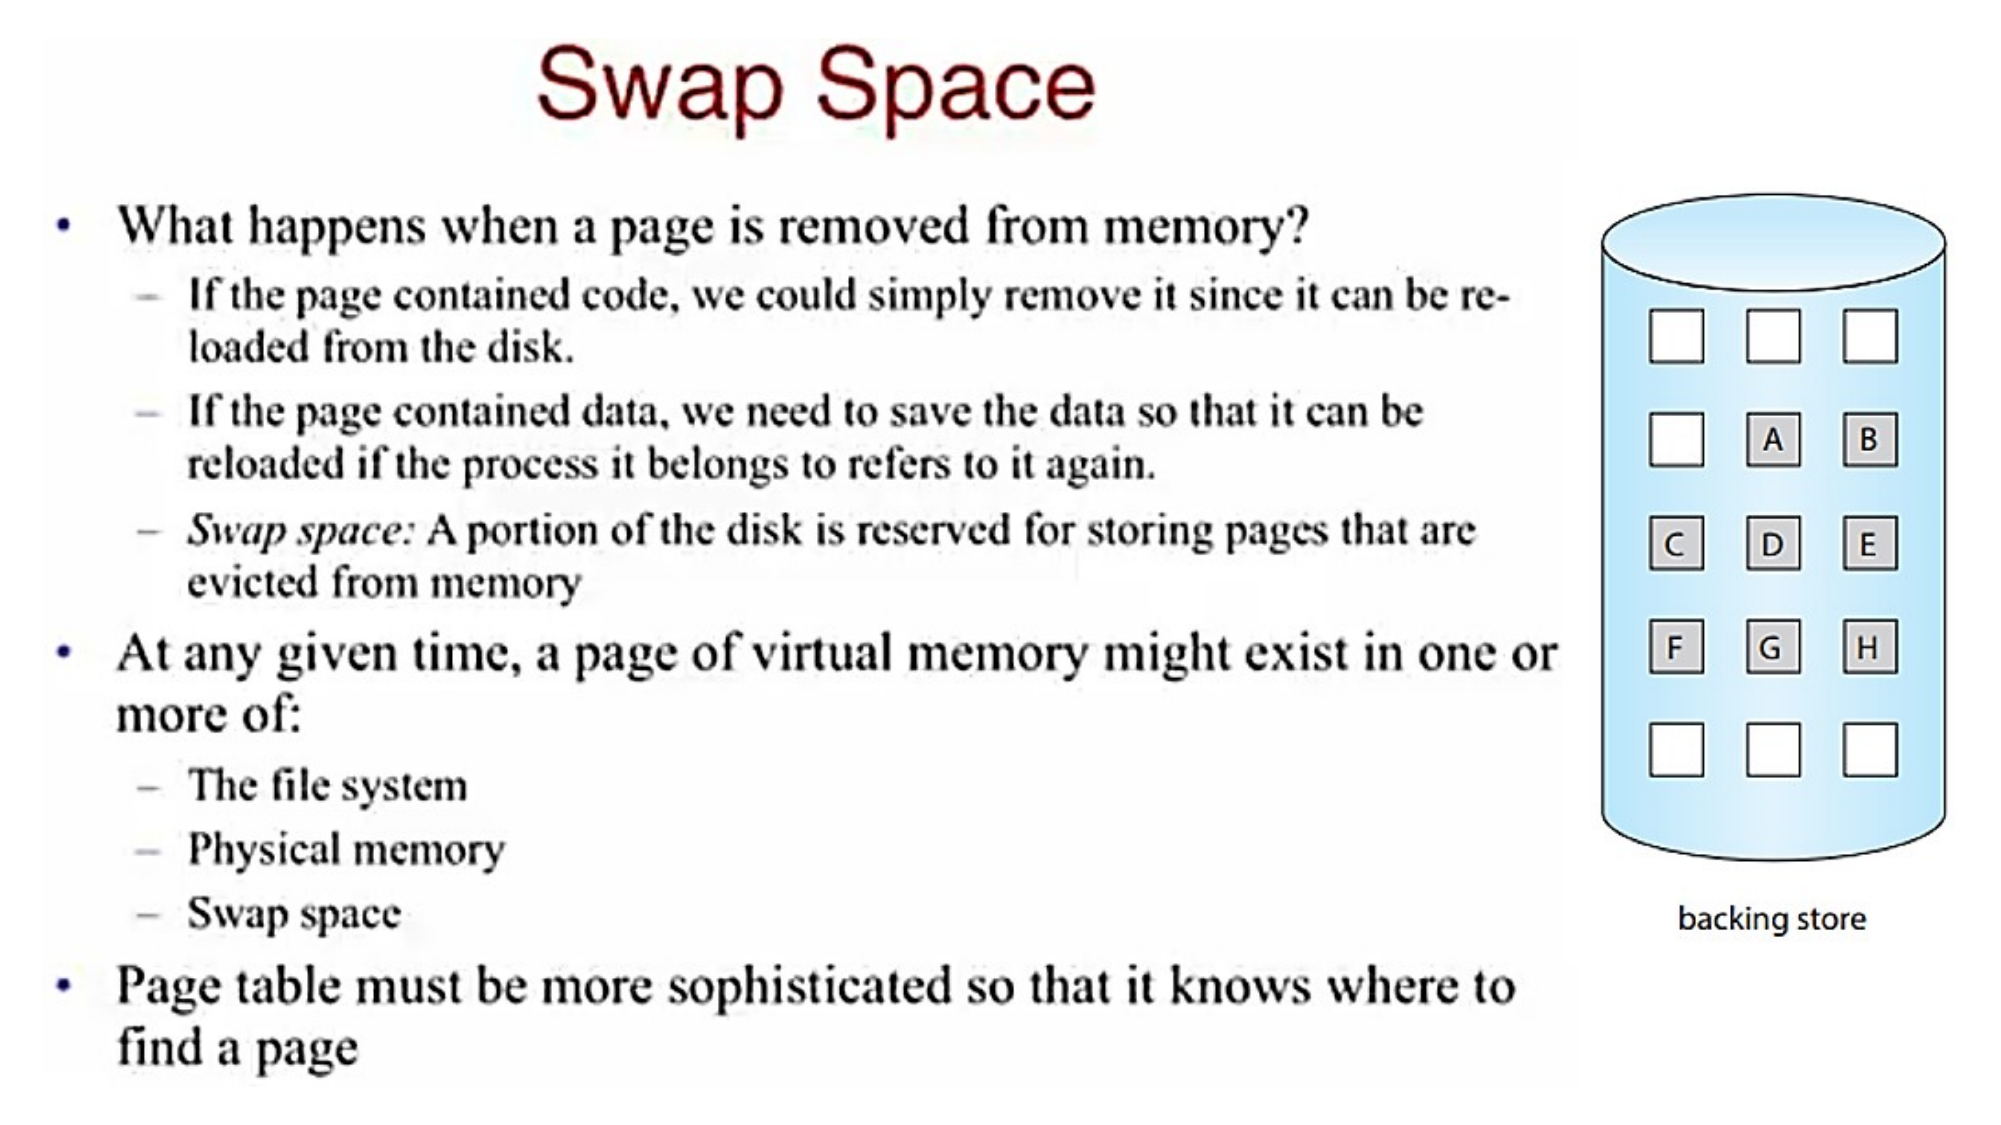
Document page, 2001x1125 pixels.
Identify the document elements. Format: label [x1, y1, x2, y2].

text_box [41, 38, 1974, 1087]
